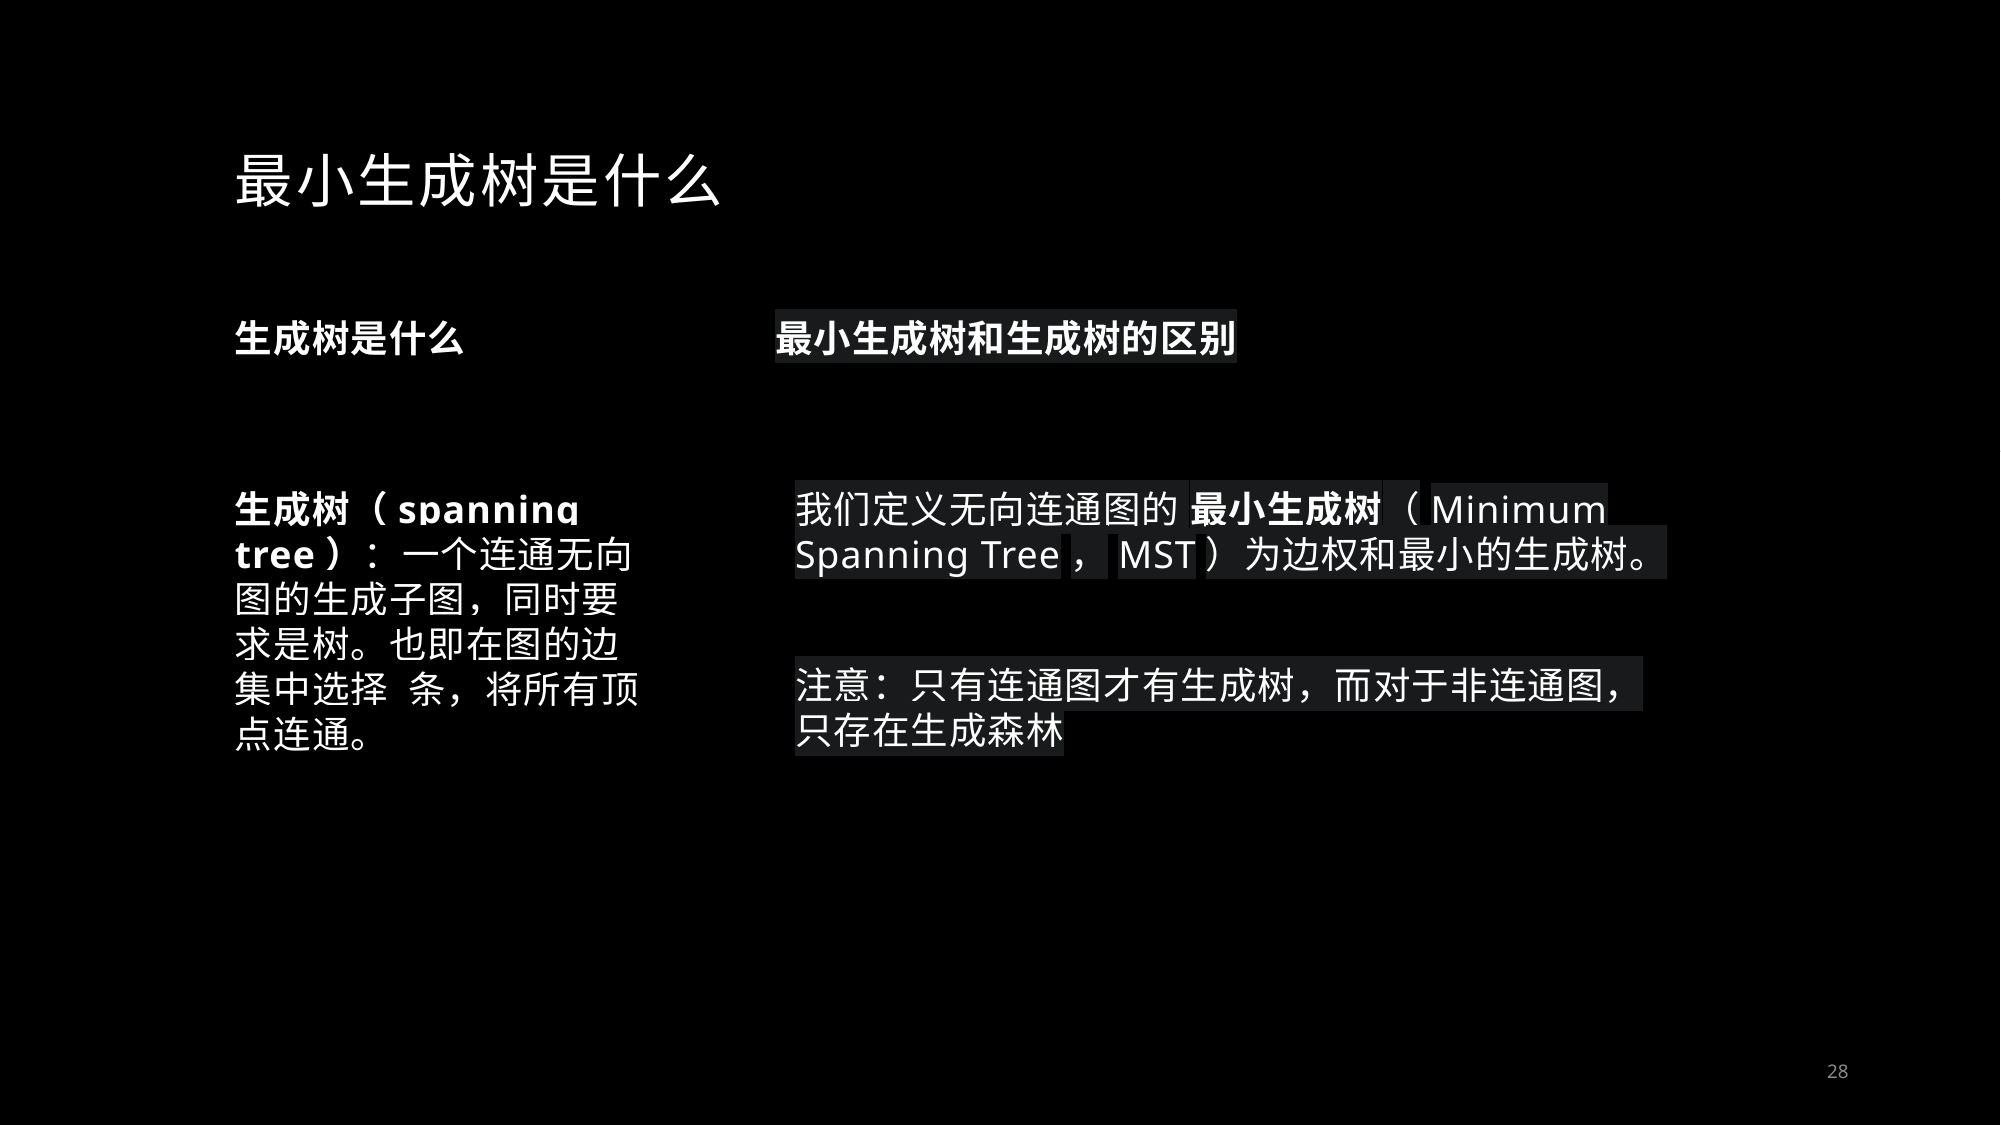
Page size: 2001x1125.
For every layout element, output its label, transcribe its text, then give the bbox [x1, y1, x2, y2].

list 最小生成树和生成树的区别 [760, 312, 1666, 444]
title 最小生成树是什么 [219, 91, 1853, 223]
list 我们定义无向连通图的 最小生成树（Minimum Spanning Tree，MST）为边权和最小的生成树。 注意：只有连通图才有生成树，而对于非连通图，只存在生成森林 [780, 485, 1684, 1034]
slide_number 28 [1701, 1042, 1864, 1103]
list 生成树是什么 [219, 312, 667, 444]
